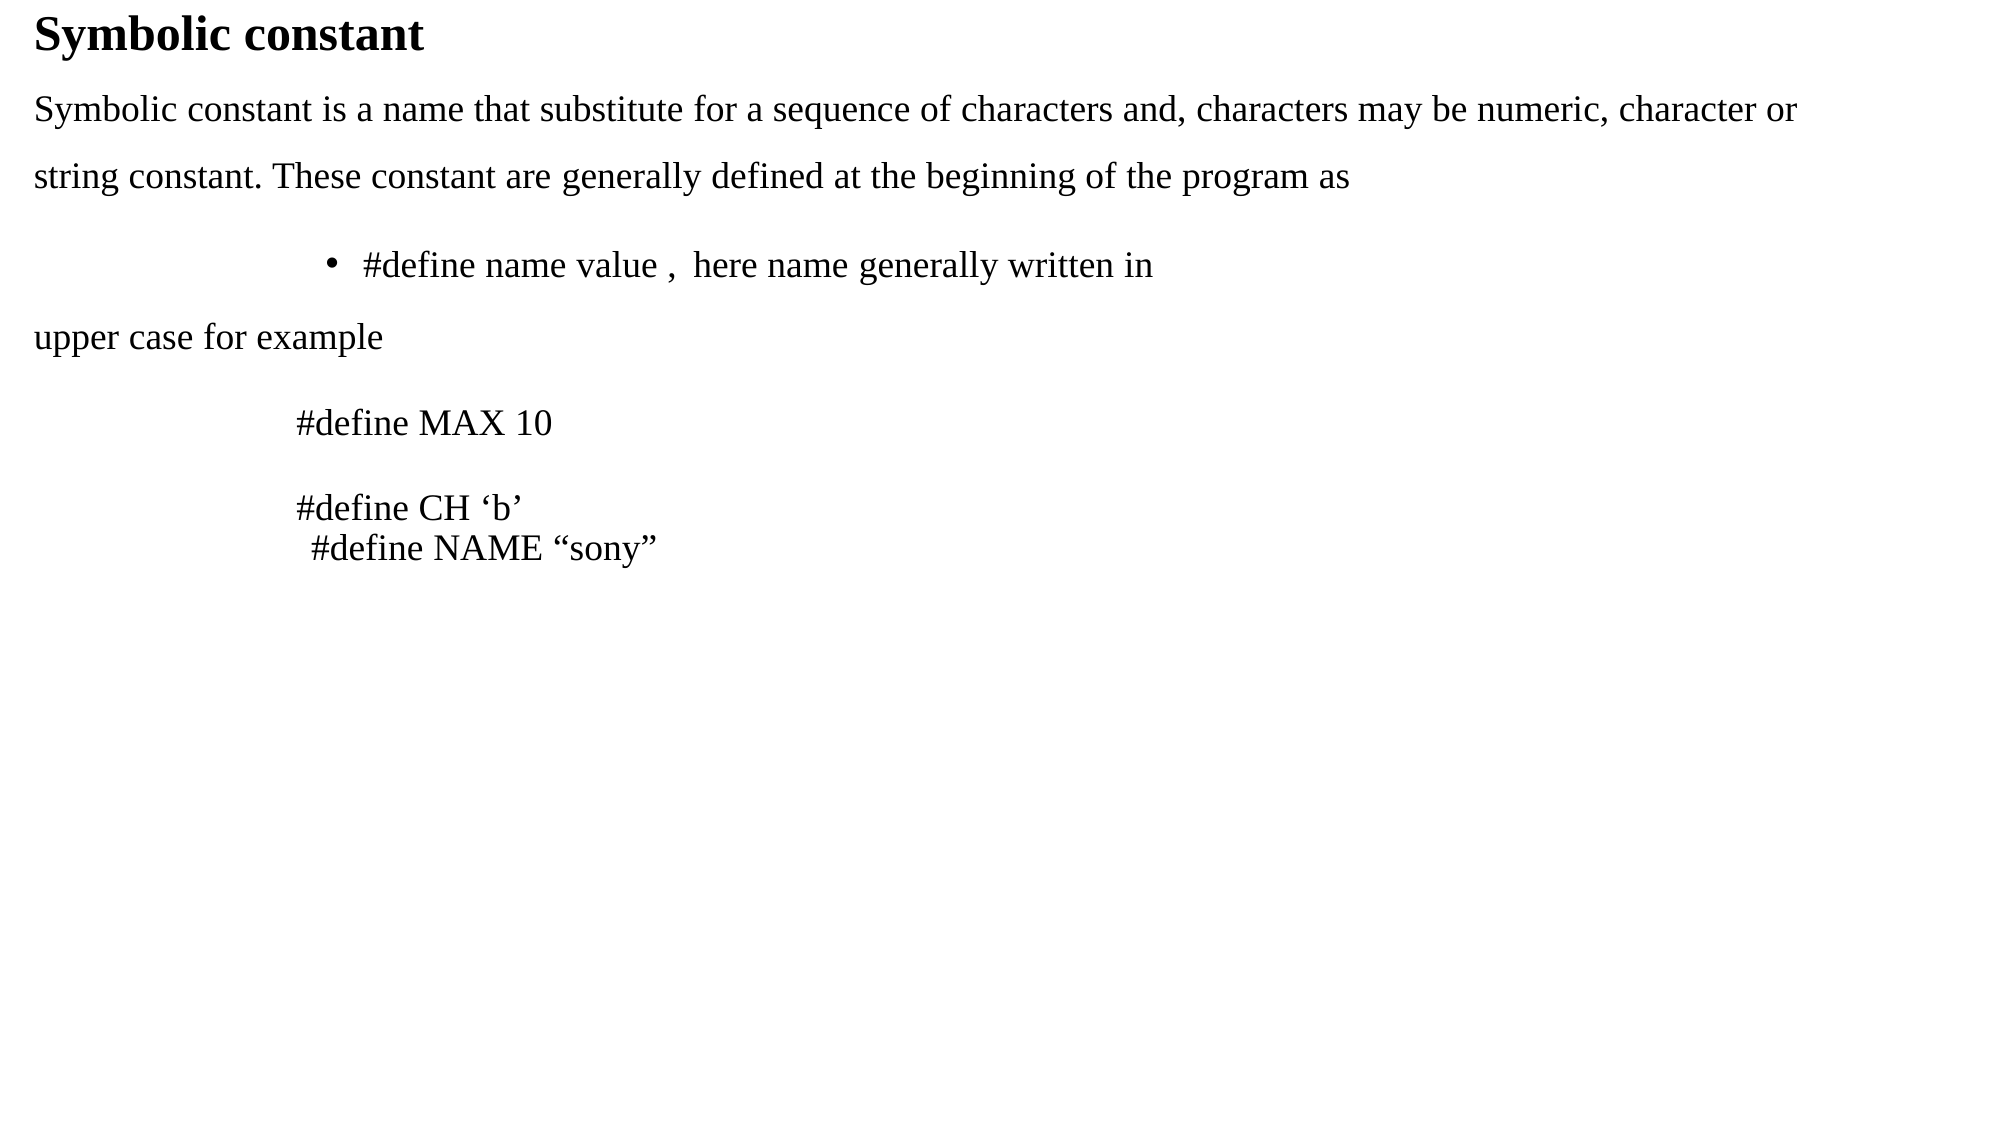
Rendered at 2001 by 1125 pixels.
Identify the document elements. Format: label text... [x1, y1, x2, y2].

list Symbolic constant Symbolic constant is a name that substitute for a sequence of characters and, characters may be numeric, character or string constant. These constant are generally defined at the beginning of the program as #define name value , here name generally written in upper case for example #define MAX 10 #define CH ‘b’ #define NAME “sony” [0, 0, 2000, 1125]
